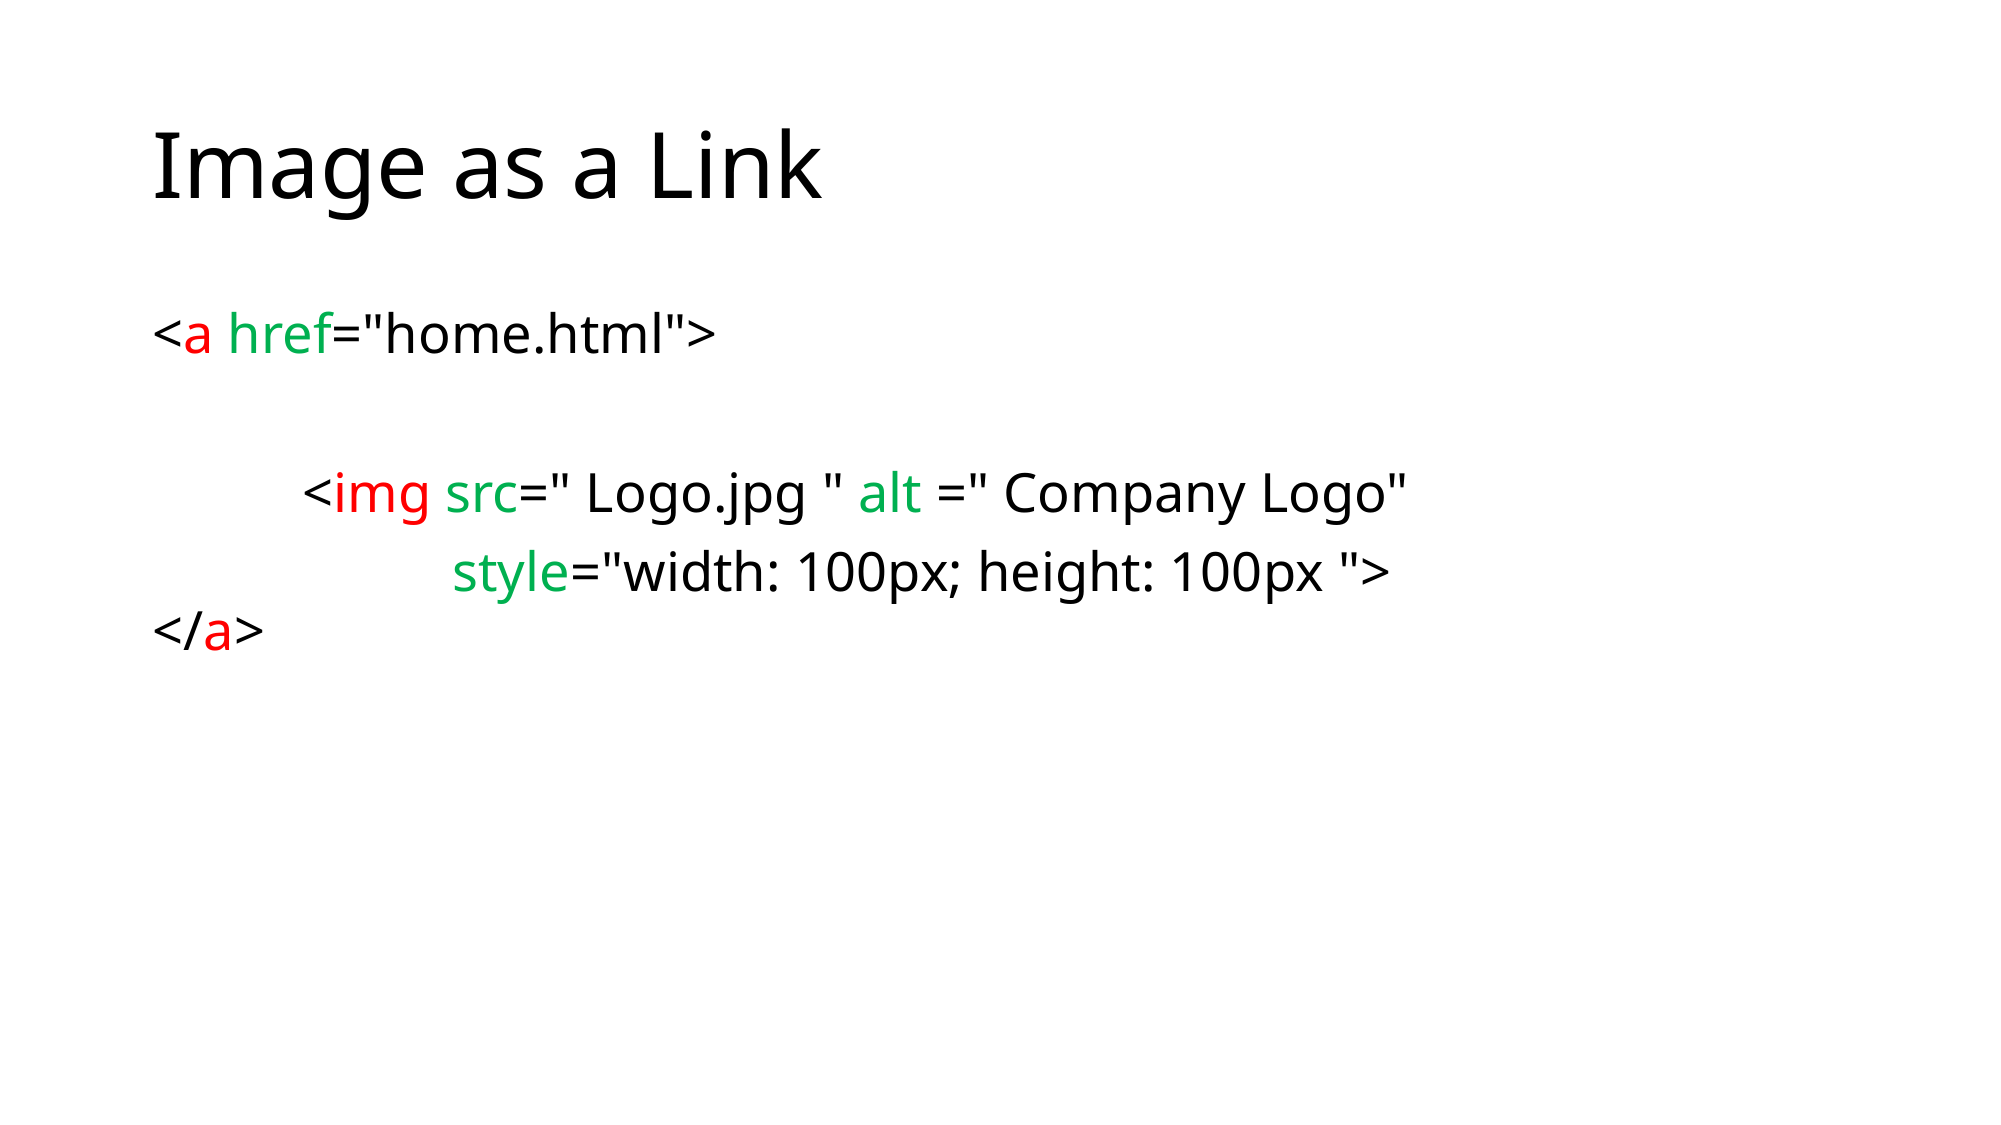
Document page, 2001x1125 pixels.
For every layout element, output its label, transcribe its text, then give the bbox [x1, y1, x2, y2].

title Image as a Link [137, 59, 1863, 278]
list <a href="home.html"> <img src=" Logo.jpg " alt =" Company Logo" style="width: 100px; height: 100px "> </a> [136, 298, 1863, 1014]
